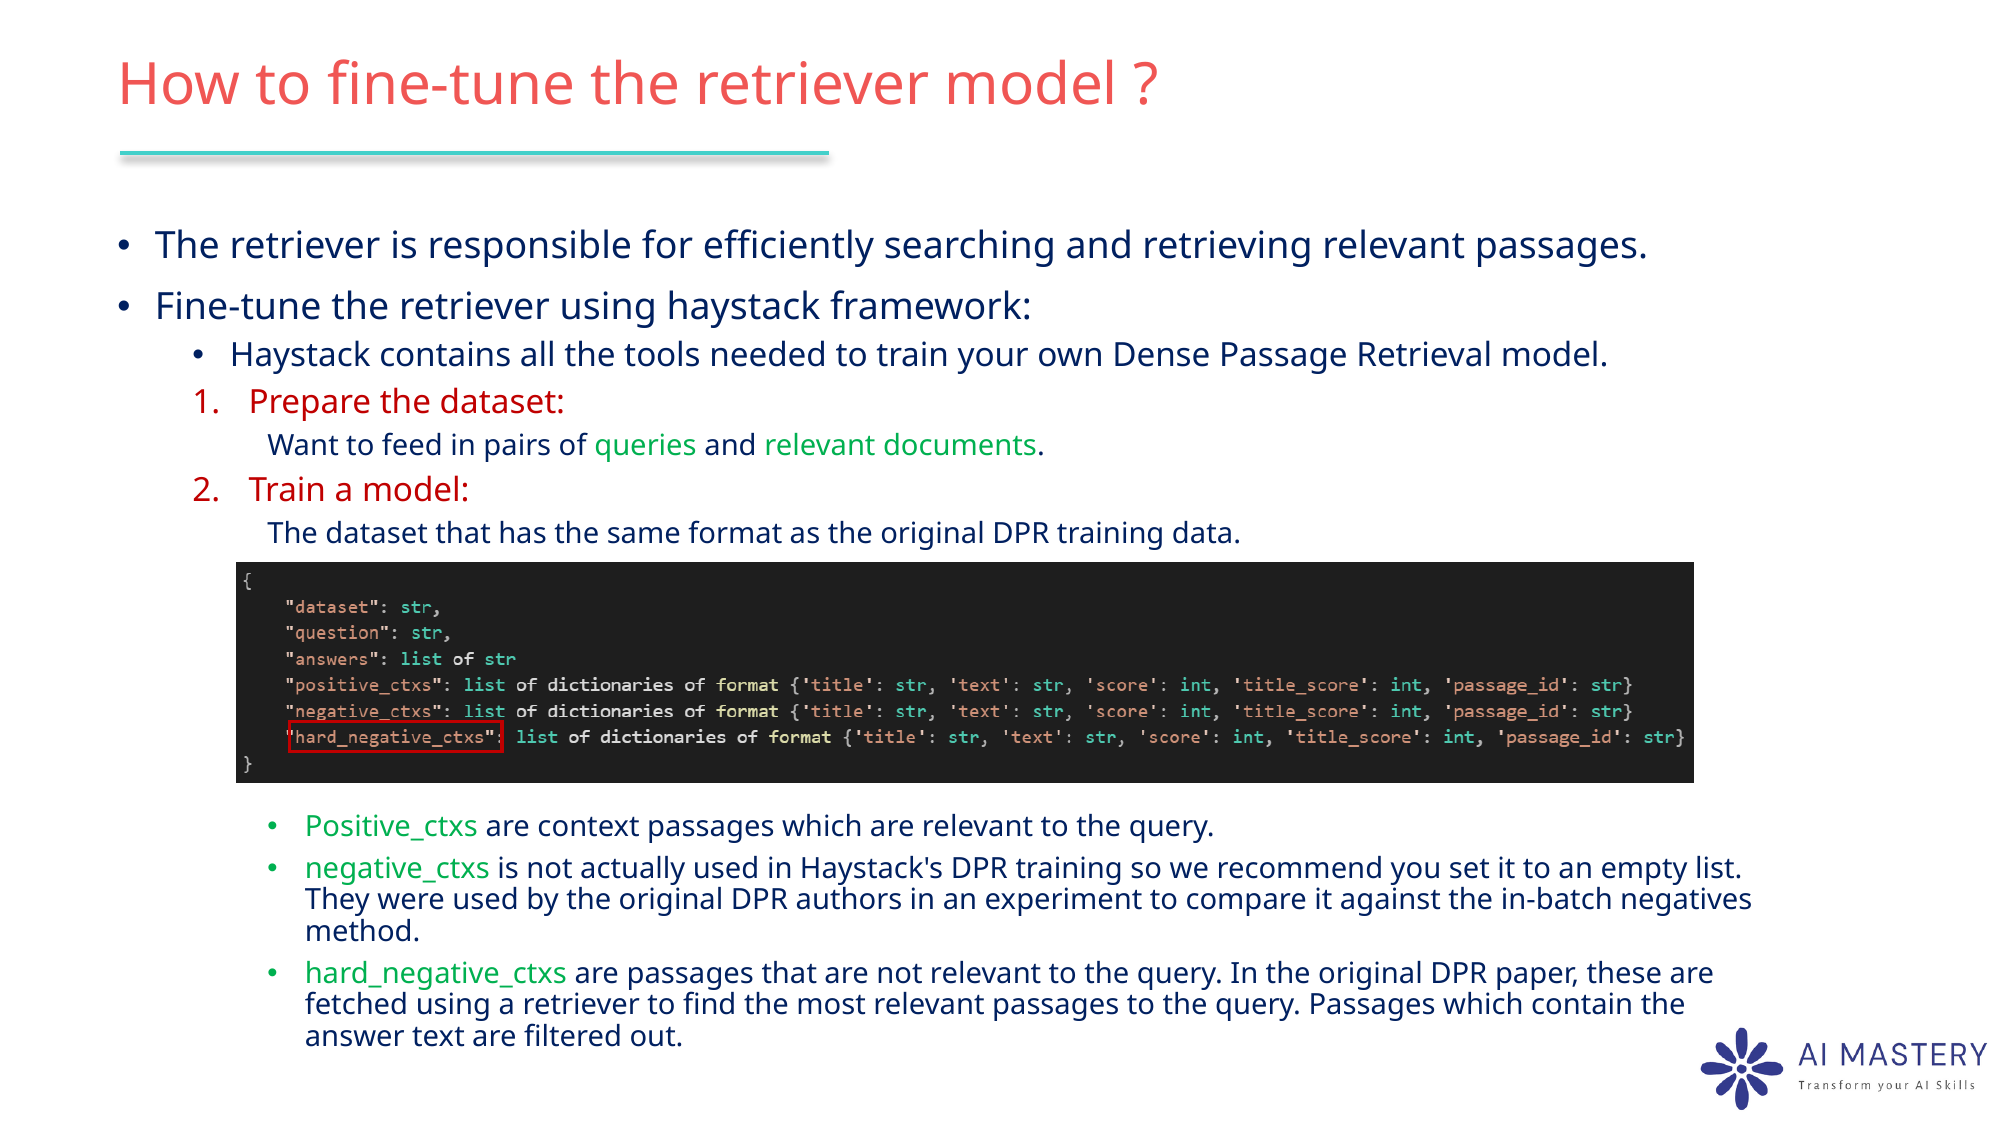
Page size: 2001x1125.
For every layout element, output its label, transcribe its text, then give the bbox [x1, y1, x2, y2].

picture [1687, 1013, 2000, 1125]
title How to fine-tune the retriever model ? [102, 0, 1828, 195]
list The retriever is responsible for efficiently searching and retrieving relevant passages. Fine-tune the retriever using haystack framework: Haystack contains all the tools needed to train your own Dense Passage Retrieval model. Prepare the dataset: Want to feed in pairs of queries and relevant documents. Train a model: The dataset that has the same format as the original DPR training data. Positive_ctxs are context passages which are relevant to the query. negative_ctxs is not actually used in Haystack's DPR training so we recommend you set it to an empty list. They were used by the original DPR authors in an experiment to compare it against the in-batch negatives method. hard_negative_ctxs are passages that are not relevant to the query. In the original DPR paper, these are fetched using a retriever to find the most relevant passages to the query. Passages which contain the answer text are filtered out. [102, 218, 1781, 1098]
picture [236, 562, 1694, 783]
